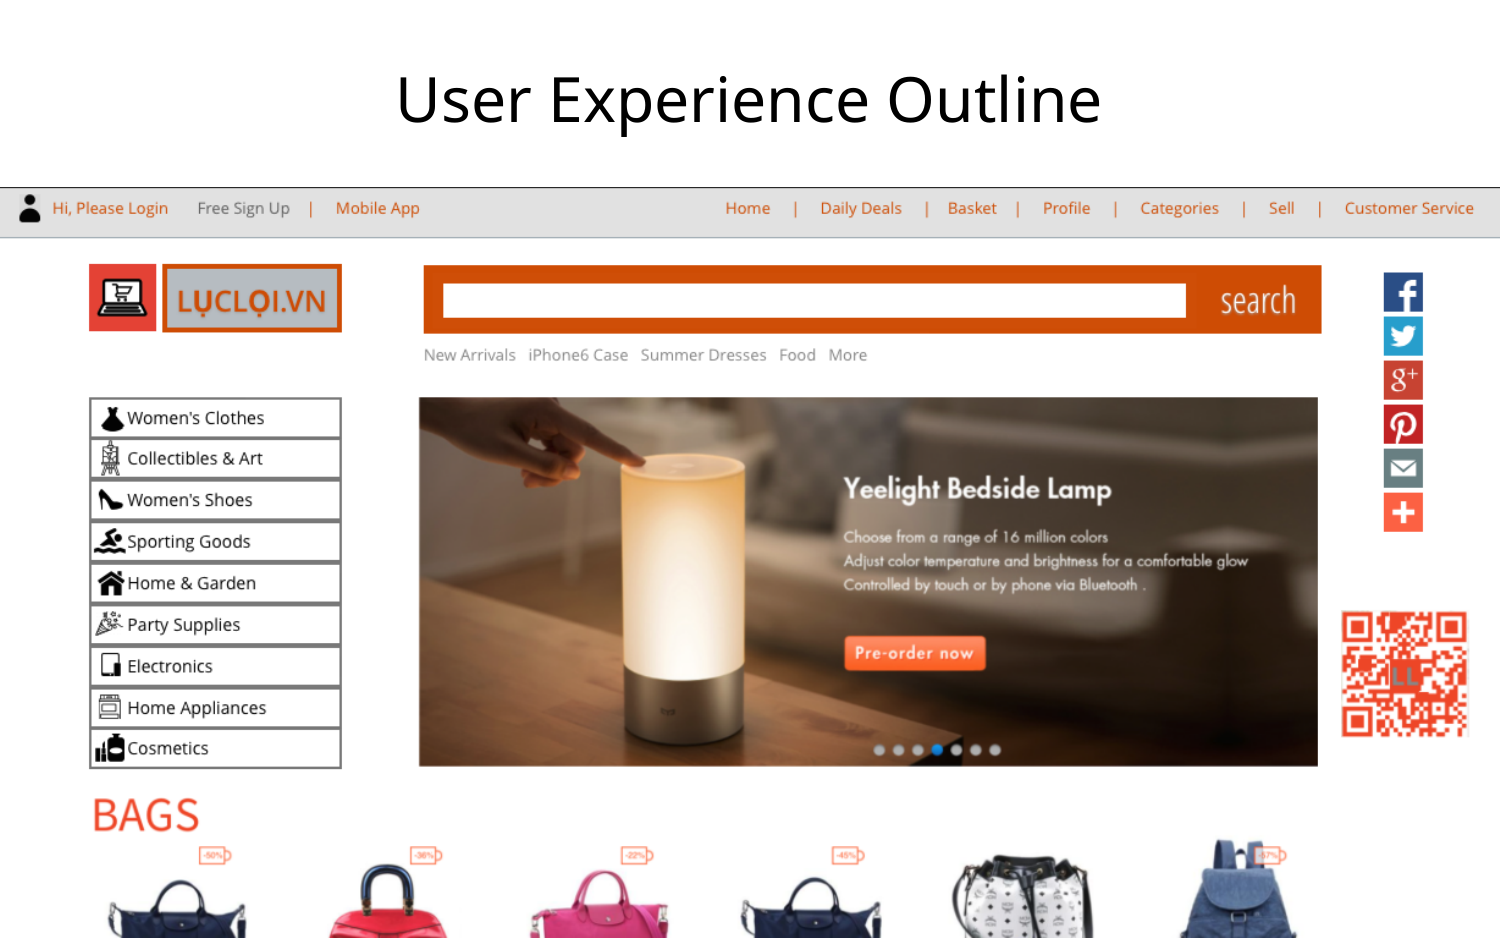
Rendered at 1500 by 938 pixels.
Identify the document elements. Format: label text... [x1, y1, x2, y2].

text_box User Experience Outline [74, 19, 1425, 177]
picture [0, 187, 1500, 938]
